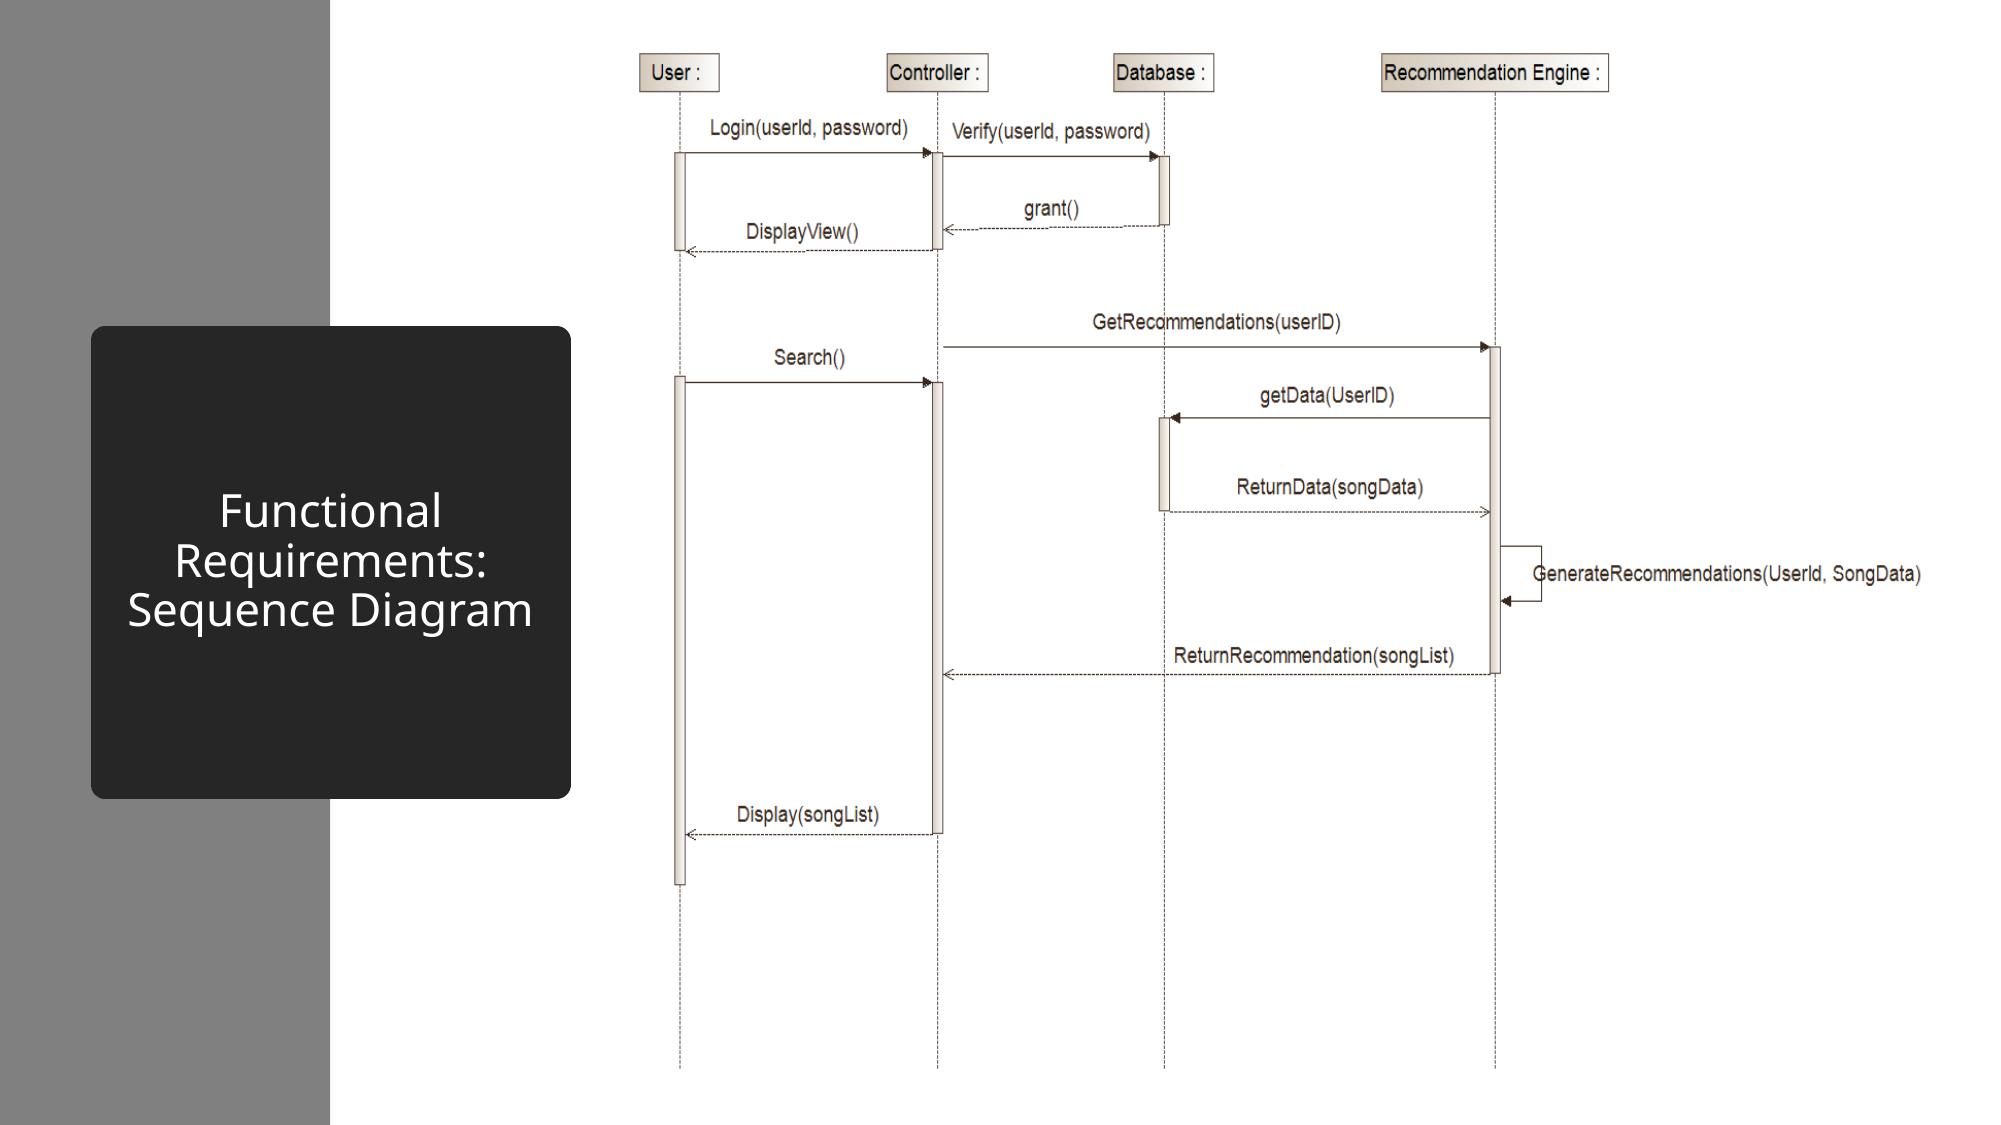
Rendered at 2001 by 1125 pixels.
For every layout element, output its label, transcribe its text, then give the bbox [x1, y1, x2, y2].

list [629, 41, 1942, 1081]
text_box [0, 0, 331, 1125]
title Functional Requirements: Sequence Diagram [105, 340, 557, 785]
